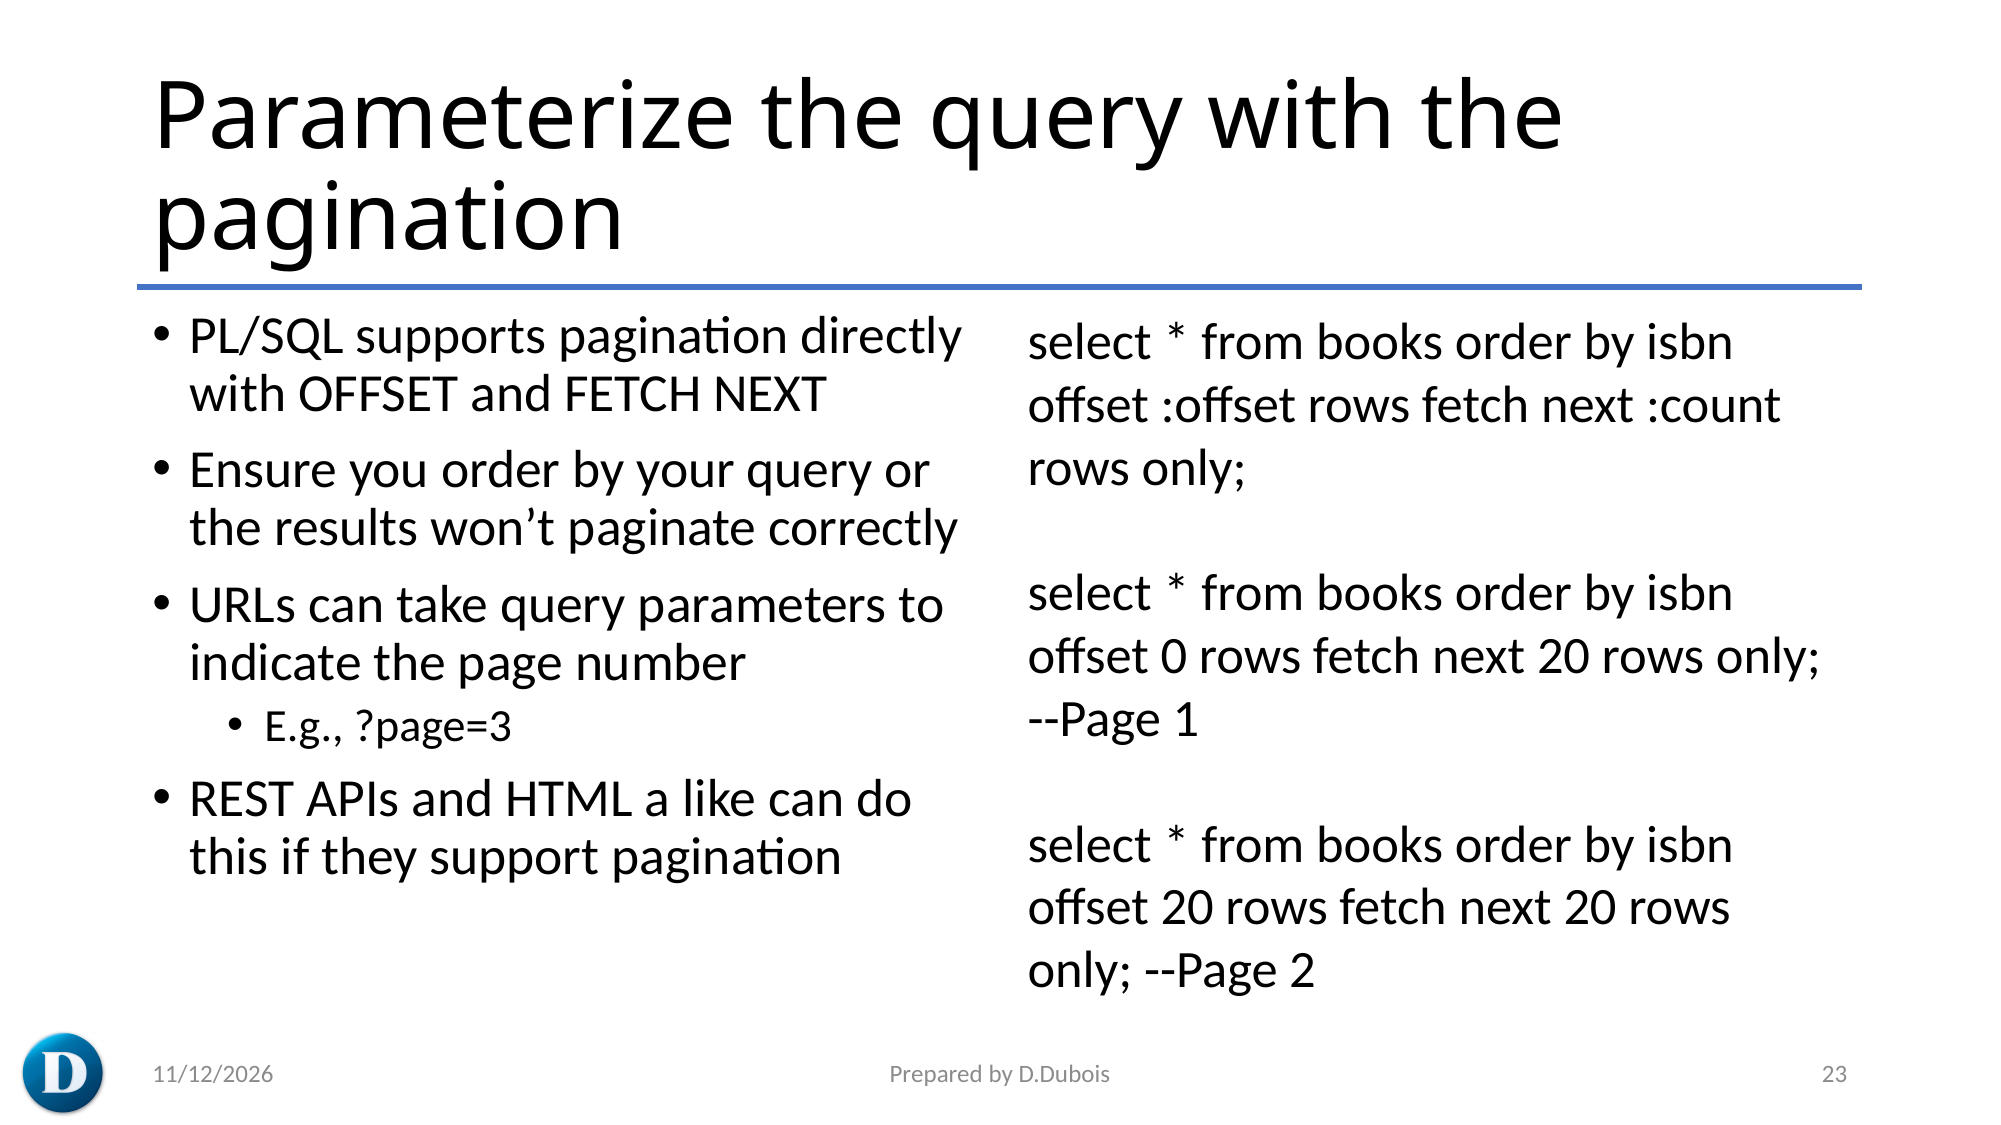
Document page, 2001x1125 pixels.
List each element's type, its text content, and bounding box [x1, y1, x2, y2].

title Parameterize the query with the pagination [137, 59, 1863, 278]
list PL/SQL supports pagination directly with OFFSET and FETCH NEXT Ensure you order by your query or the results won’t paginate correctly URLs can take query parameters to indicate the page number E.g., ?page=3 REST APIs and HTML a like can do this if they support pagination [137, 299, 988, 1014]
picture [14, 1024, 111, 1121]
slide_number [137, 1042, 588, 1103]
slide_number 23 [1412, 1042, 1863, 1103]
list select * from books order by isbn offset :offset rows fetch next :count rows only; select * from books order by isbn offset 0 rows fetch next 20 rows only; --Page 1 select * from books order by isbn offset 20 rows fetch next 20 rows only; --Page 2 [1012, 299, 1863, 1014]
footer Prepared by D.Dubois [662, 1042, 1338, 1103]
